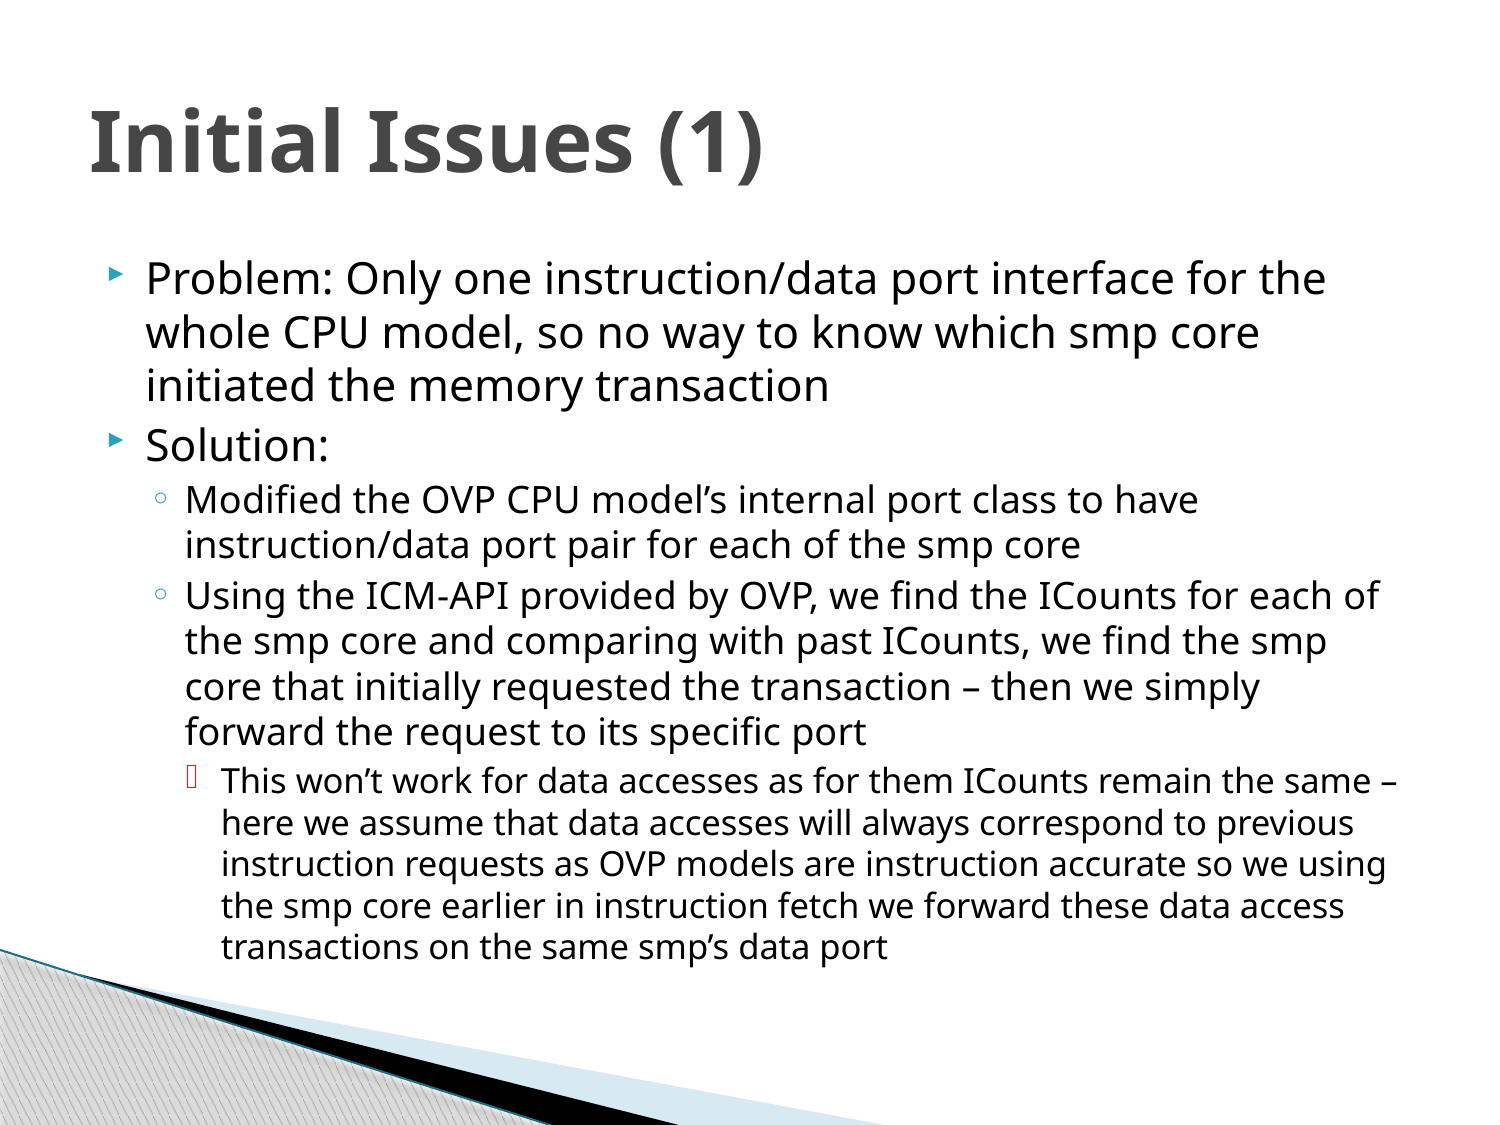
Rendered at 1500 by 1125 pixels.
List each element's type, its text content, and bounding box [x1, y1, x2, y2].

list Problem: Only one instruction/data port interface for the whole CPU model, so no way to know which smp core initiated the memory transaction Solution: Modified the OVP CPU model’s internal port class to have instruction/data port pair for each of the smp core Using the ICM-API provided by OVP, we find the ICounts for each of the smp core and comparing with past ICounts, we find the smp core that initially requested the transaction – then we simply forward the request to its specific port This won’t work for data accesses as for them ICounts remain the same – here we assume that data accesses will always correspond to previous instruction requests as OVP models are instruction accurate so we using the smp core earlier in instruction fetch we forward these data access transactions on the same smp’s data port [75, 243, 1425, 986]
title Initial Issues (1) [75, 45, 1425, 233]
